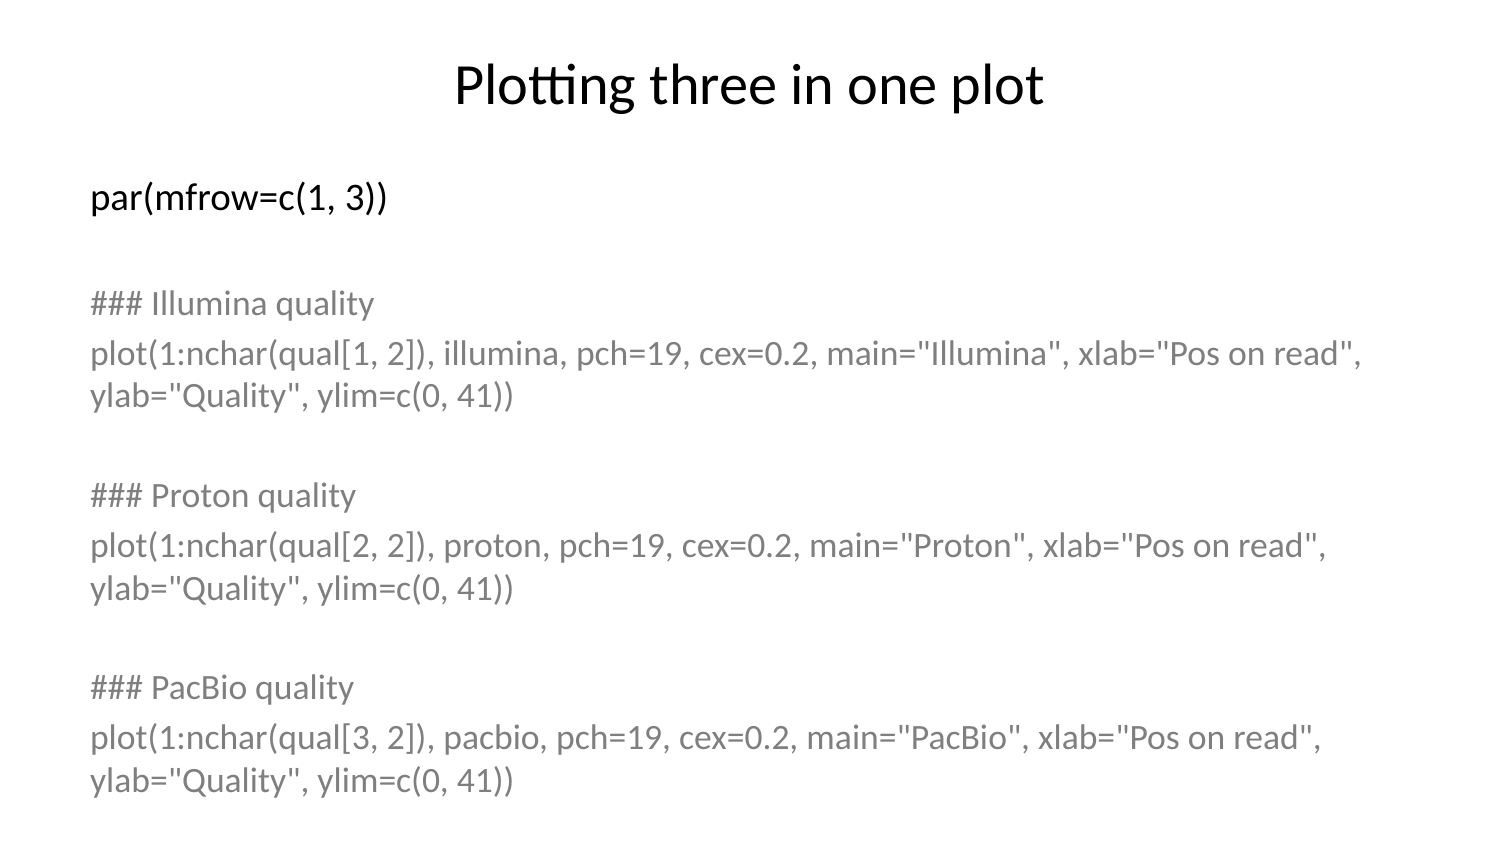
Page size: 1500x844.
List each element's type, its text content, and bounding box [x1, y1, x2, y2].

list par(mfrow=c(1, 3)) ### Illumina quality plot(1:nchar(qual[1, 2]), illumina, pch=19, cex=0.2, main="Illumina", xlab="Pos on read", ylab="Quality", ylim=c(0, 41)) ### Proton quality plot(1:nchar(qual[2, 2]), proton, pch=19, cex=0.2, main="Proton", xlab="Pos on read", ylab="Quality", ylim=c(0, 41)) ### PacBio quality plot(1:nchar(qual[3, 2]), pacbio, pch=19, cex=0.2, main="PacBio", xlab="Pos on read", ylab="Quality", ylim=c(0, 41)) [75, 163, 1457, 810]
title Plotting three in one plot [75, 33, 1425, 129]
